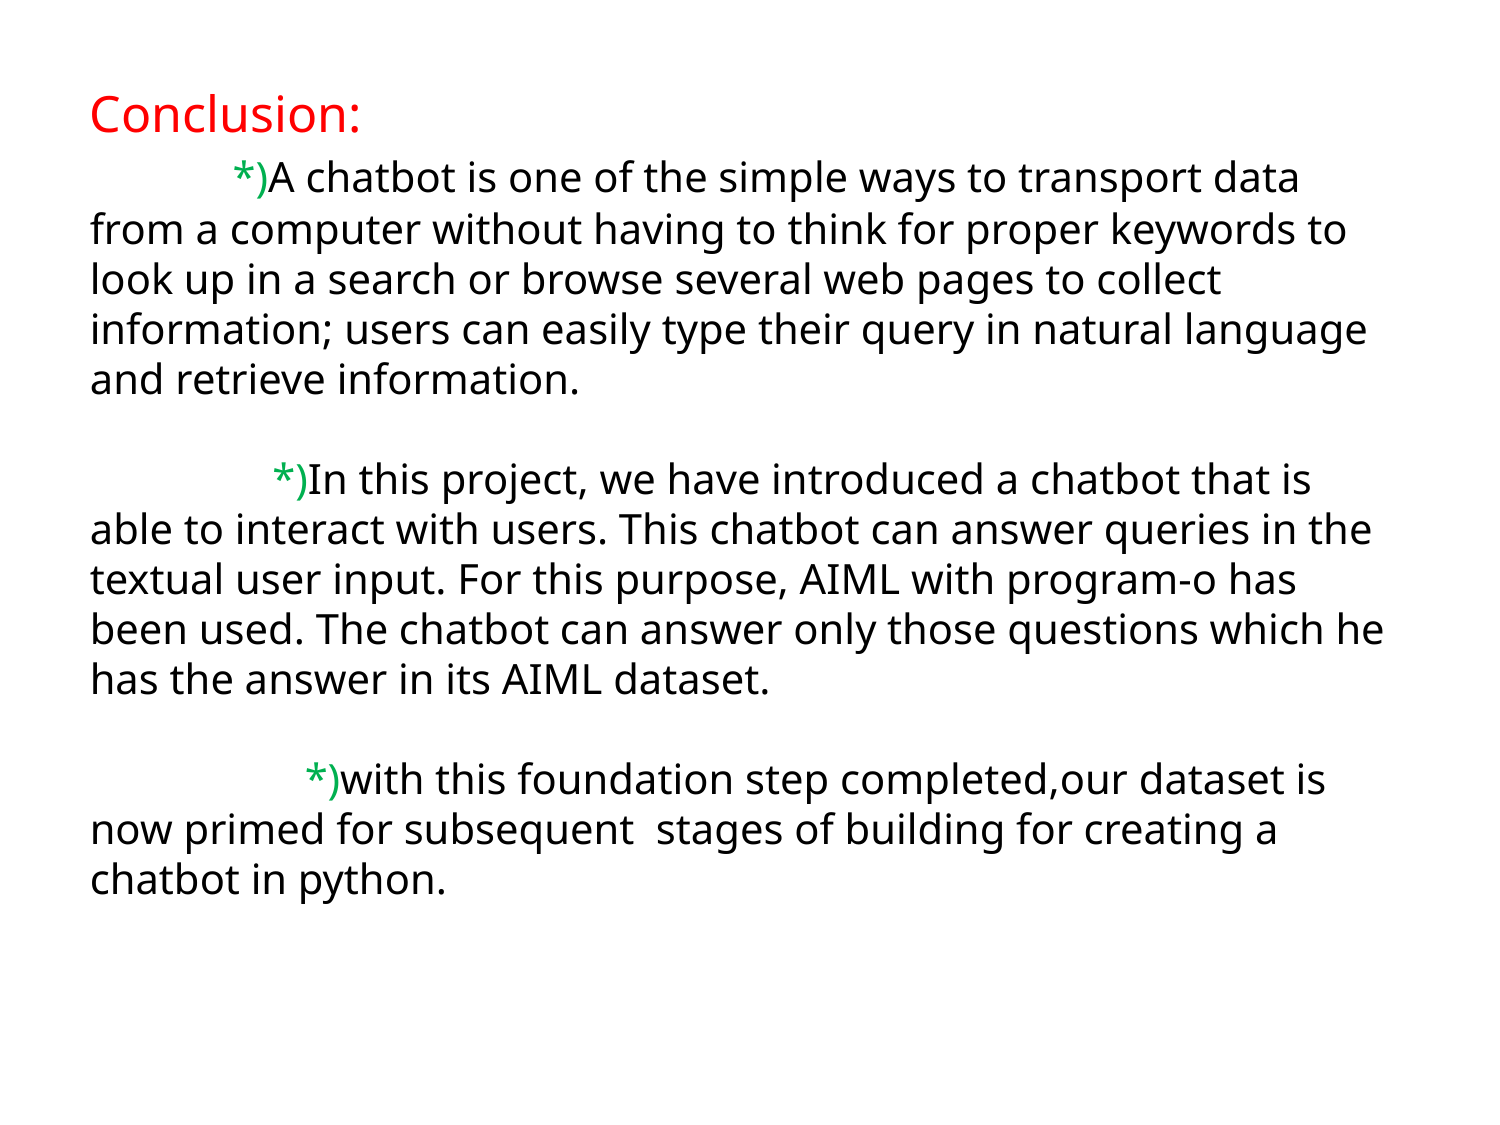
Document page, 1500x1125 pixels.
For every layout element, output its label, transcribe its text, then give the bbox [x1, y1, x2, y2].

text_box Conclusion: *)A chatbot is one of the simple ways to transport data from a computer without having to think for proper keywords to look up in a search or browse several web pages to collect information; users can easily type their query in natural language and retrieve information. *)In this project, we have introduced a chatbot that is able to interact with users. This chatbot can answer queries in the textual user input. For this purpose, AIML with program-o has been used. The chatbot can answer only those questions which he has the answer in its AIML dataset. *)with this foundation step completed,our dataset is now primed for subsequent stages of building for creating a chatbot in python. [74, 75, 1413, 1061]
